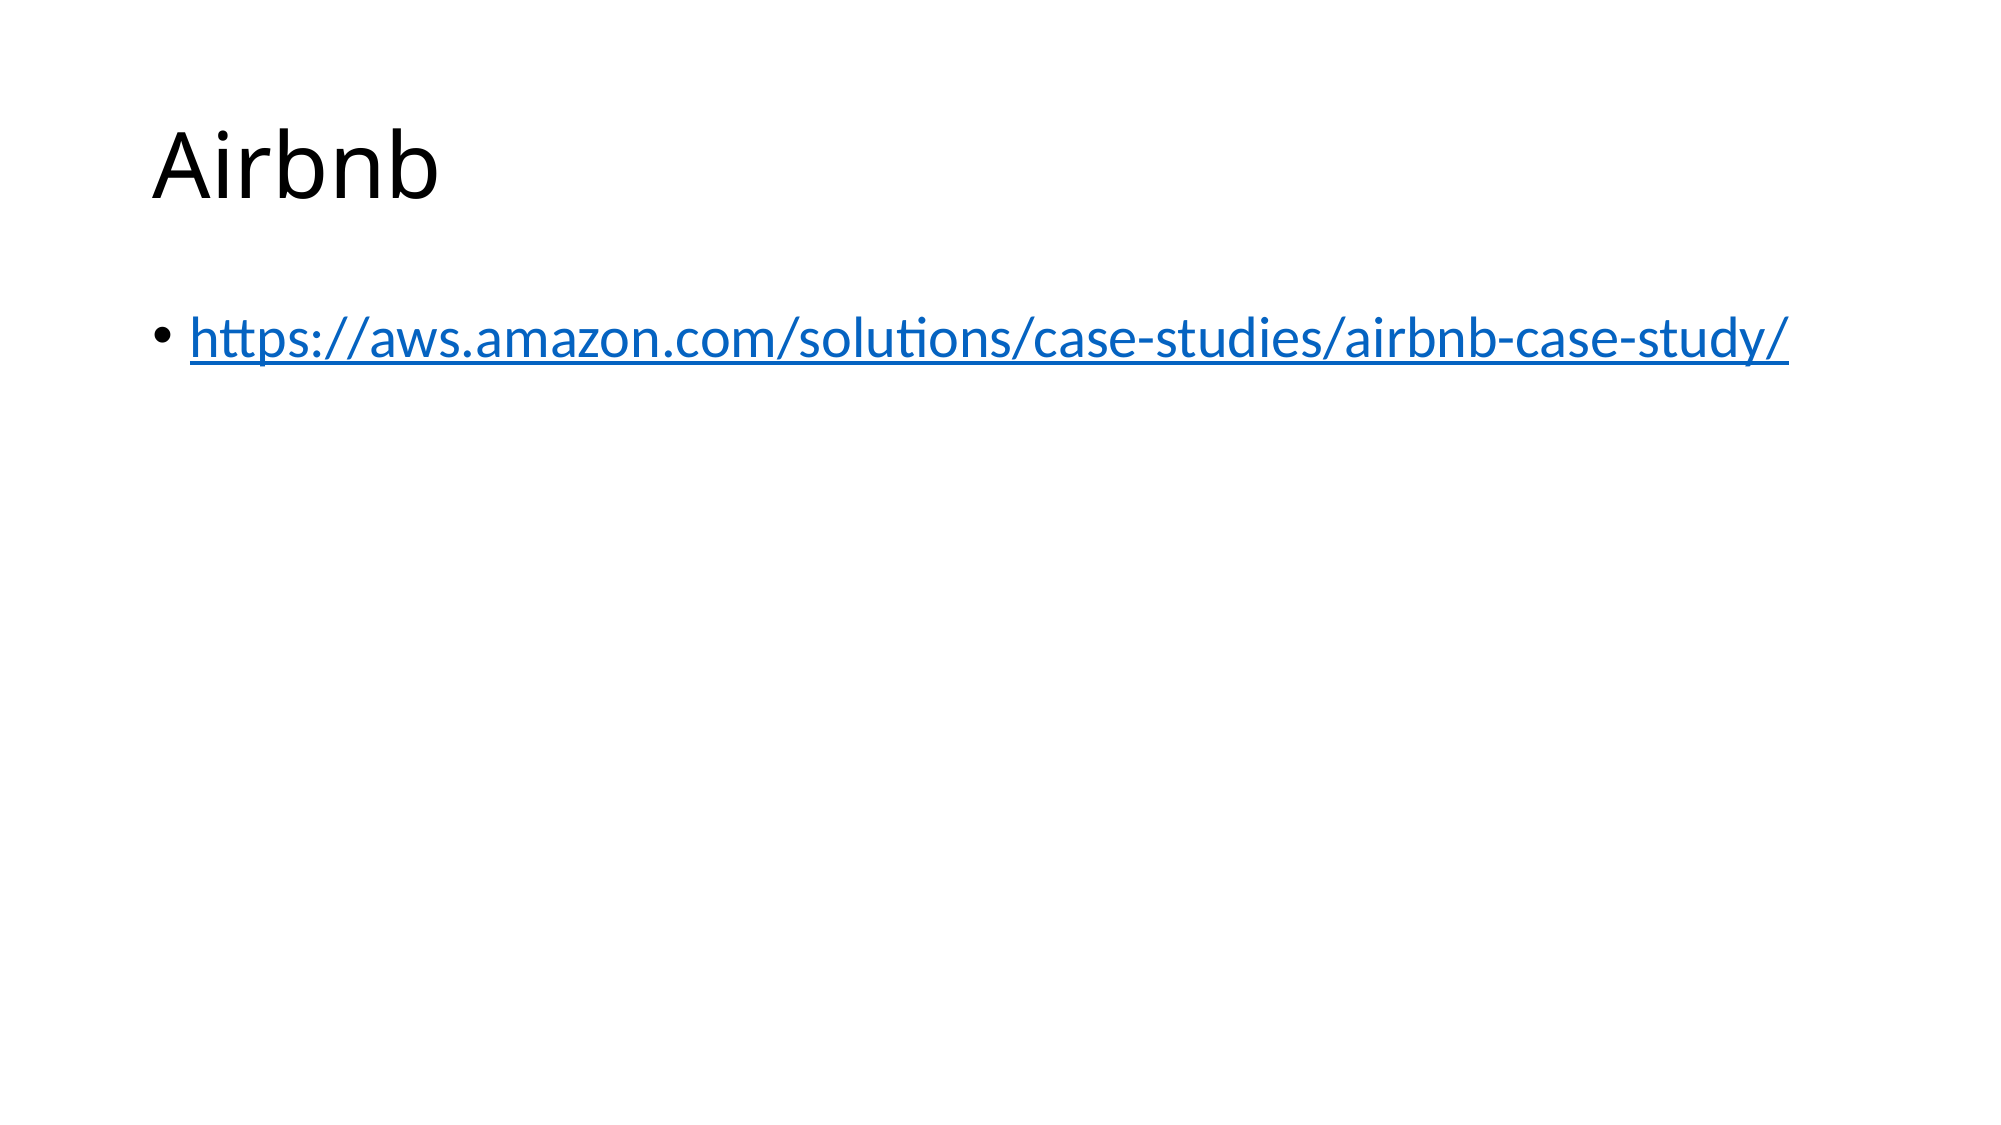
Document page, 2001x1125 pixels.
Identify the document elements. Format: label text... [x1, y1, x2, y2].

title Airbnb [137, 59, 1863, 278]
list https://aws.amazon.com/solutions/case-studies/airbnb-case-study/ [137, 299, 1863, 1014]
